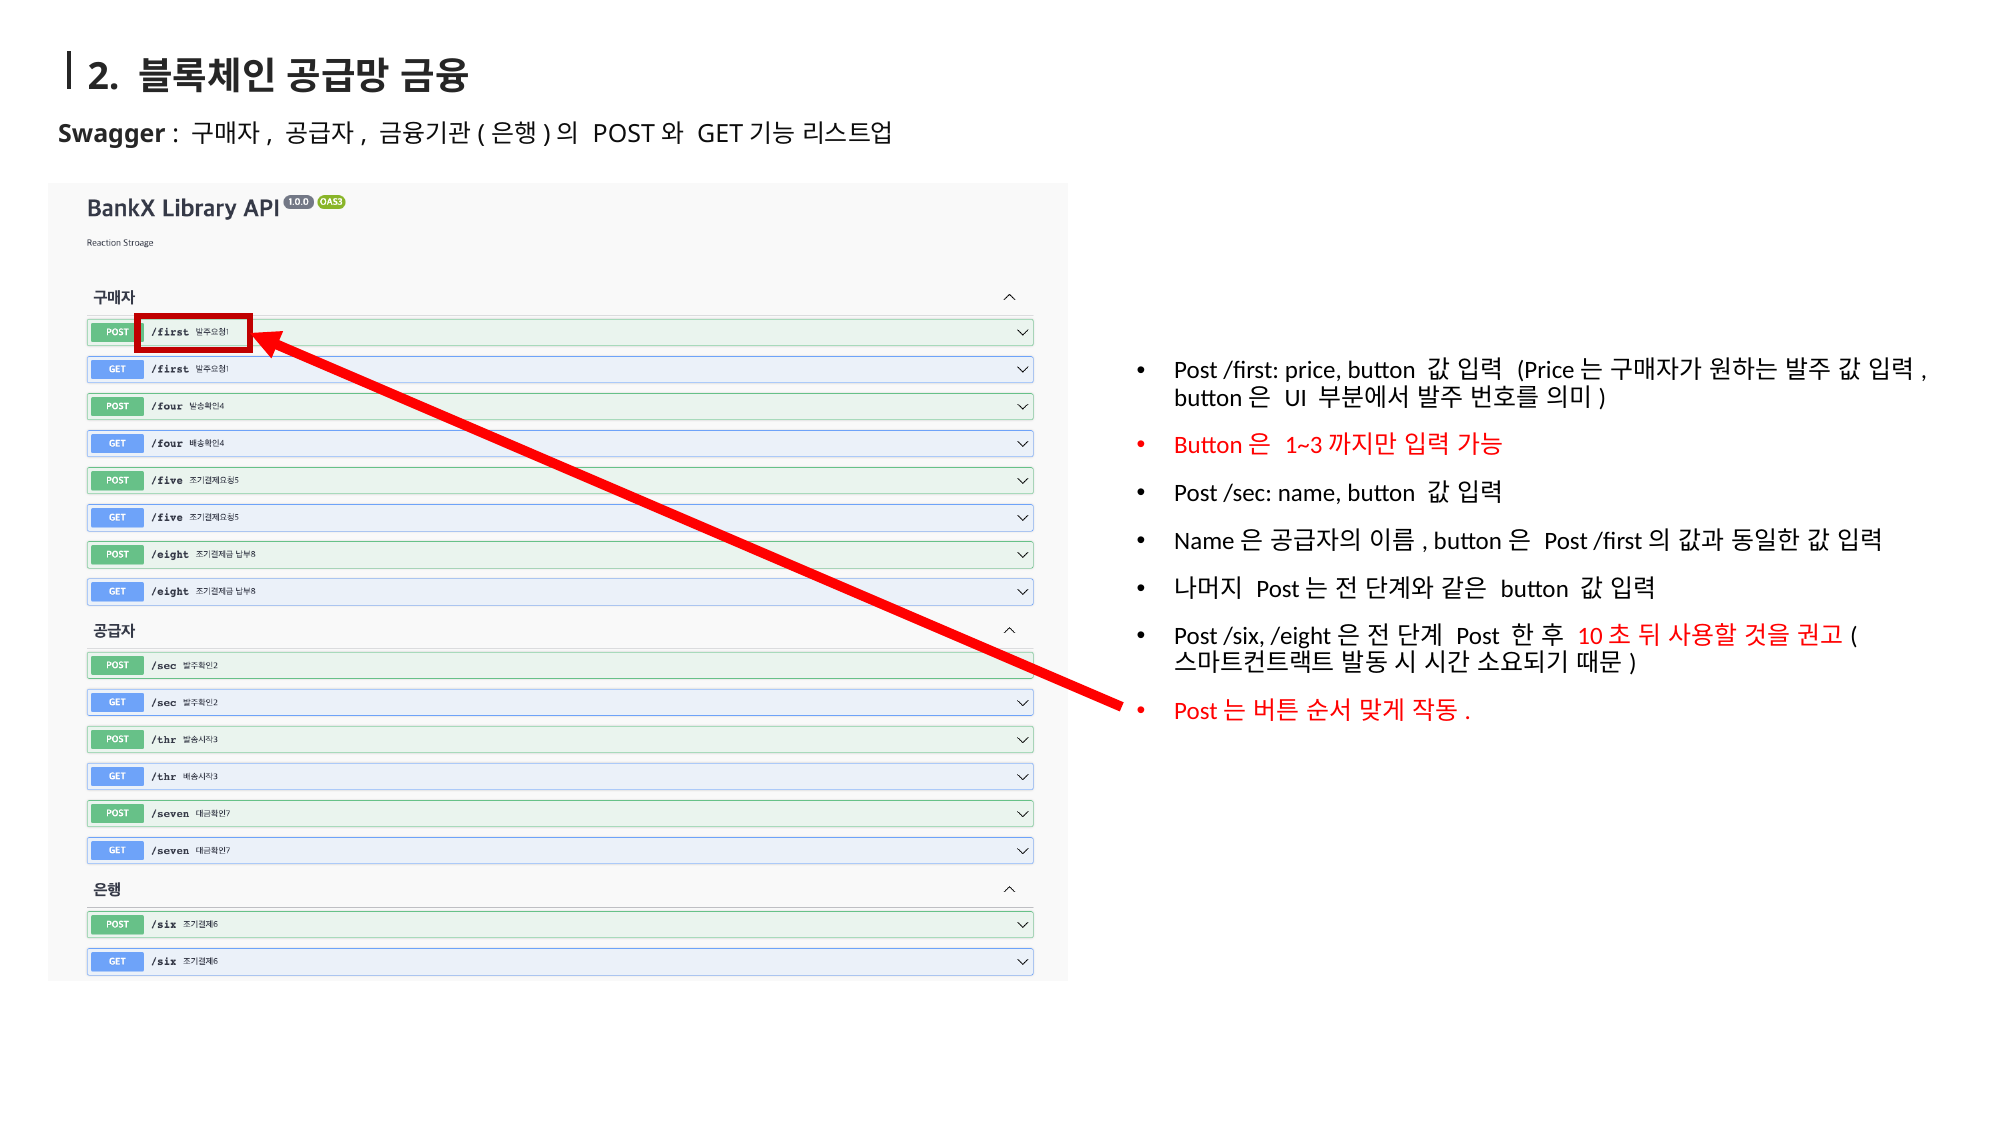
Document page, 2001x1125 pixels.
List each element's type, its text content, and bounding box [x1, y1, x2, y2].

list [47, 183, 1068, 981]
text_box Swagger : 구매자, 공급자, 금융기관(은행)의 POST와 GET기능 리스트업 [43, 95, 909, 155]
text_box Post /first: price, button 값 입력 (Price는 구매자가 원하는 발주 값 입력, button은 UI 부분에서 발주 번호를 의미) Button은 1~3까지만 입력 가능 Post /sec: name, button 값 입력 Name은 공급자의 이름, button은 Post /first의 값과 동일한 값 입력 나머지 Post는 전 단계와 같은 button 값 입력 Post /six, /eight은 전 단계 Post 한 후 10초 뒤 사용할 것을 권고(스마트컨트랙트 발동 시 시간 소요되기 때문) Post는 버튼 순서 맞게 작동. [1121, 350, 1972, 1064]
text_box 2. 블록체인 공급망 금융 [87, 37, 470, 95]
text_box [249, 332, 1122, 707]
